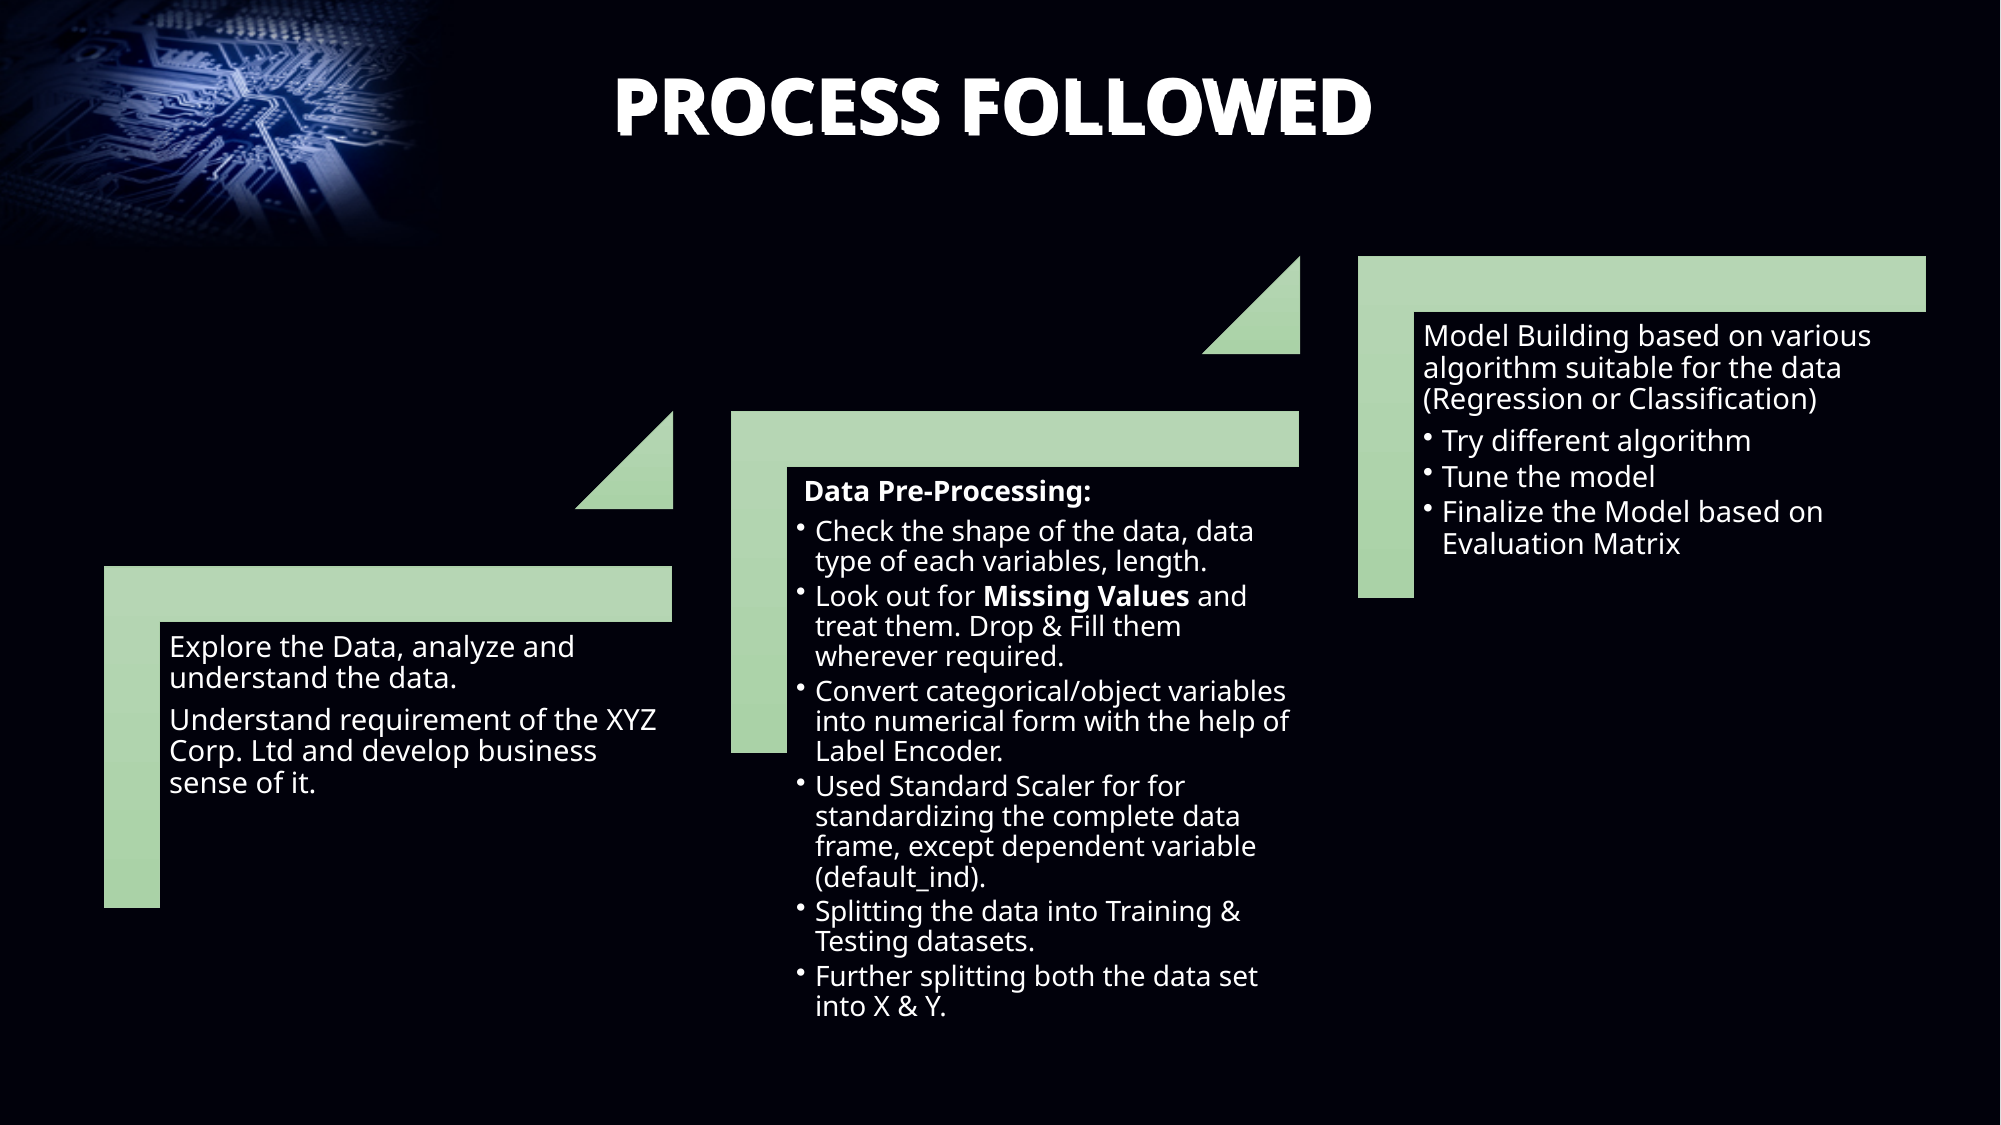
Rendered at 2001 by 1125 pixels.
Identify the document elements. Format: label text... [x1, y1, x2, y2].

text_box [104, 204, 1927, 1125]
title PROCESS FOLLOWED [14, 35, 1970, 161]
picture [0, 0, 2001, 1125]
